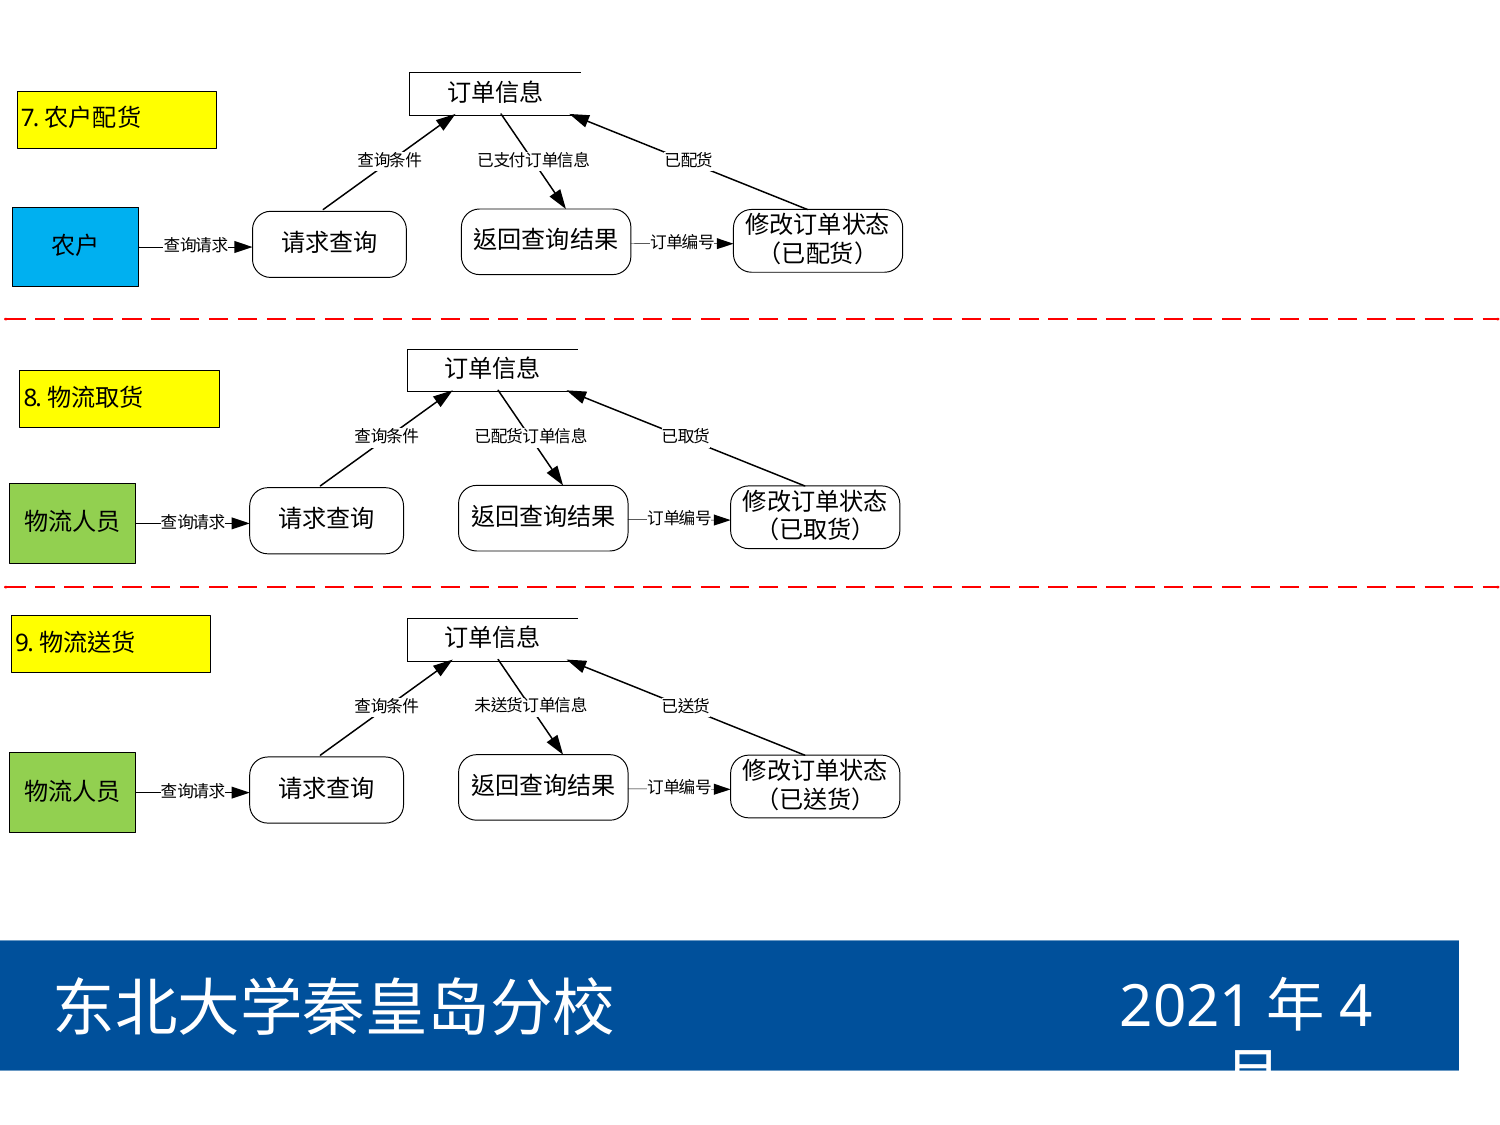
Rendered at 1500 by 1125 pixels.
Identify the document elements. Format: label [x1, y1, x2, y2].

picture [0, 68, 1500, 835]
